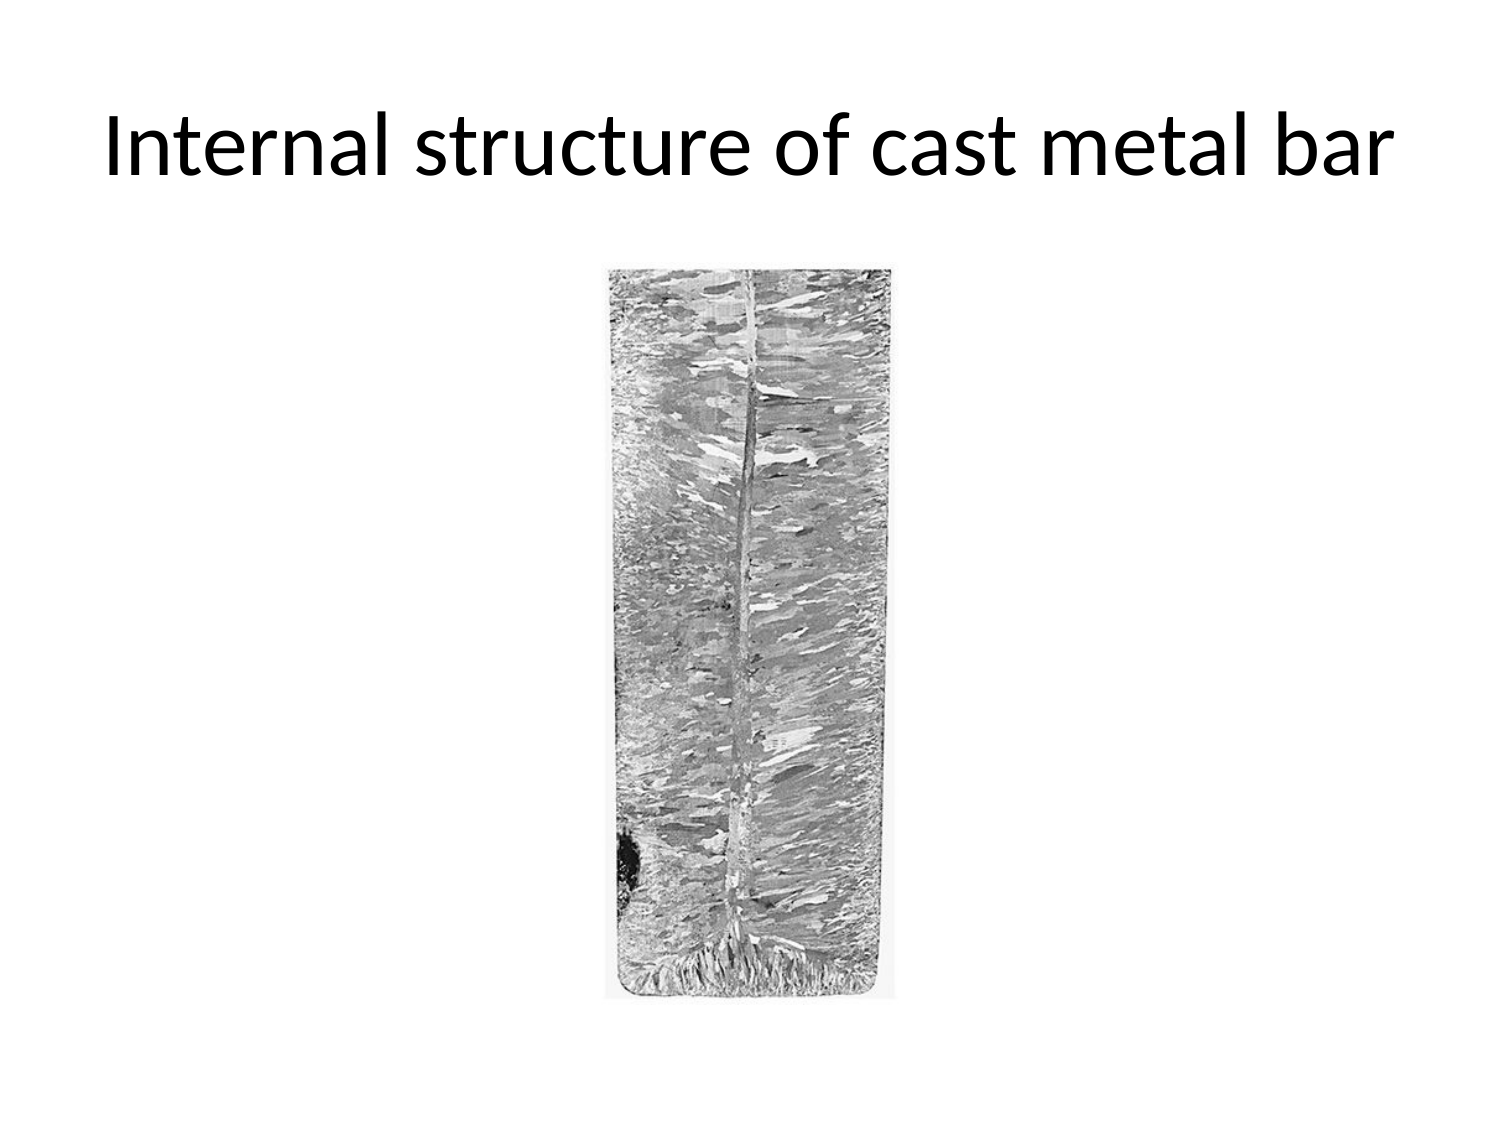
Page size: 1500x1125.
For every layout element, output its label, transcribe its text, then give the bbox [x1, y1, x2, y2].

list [574, 262, 926, 1006]
title Internal structure of cast metal bar [75, 45, 1425, 233]
